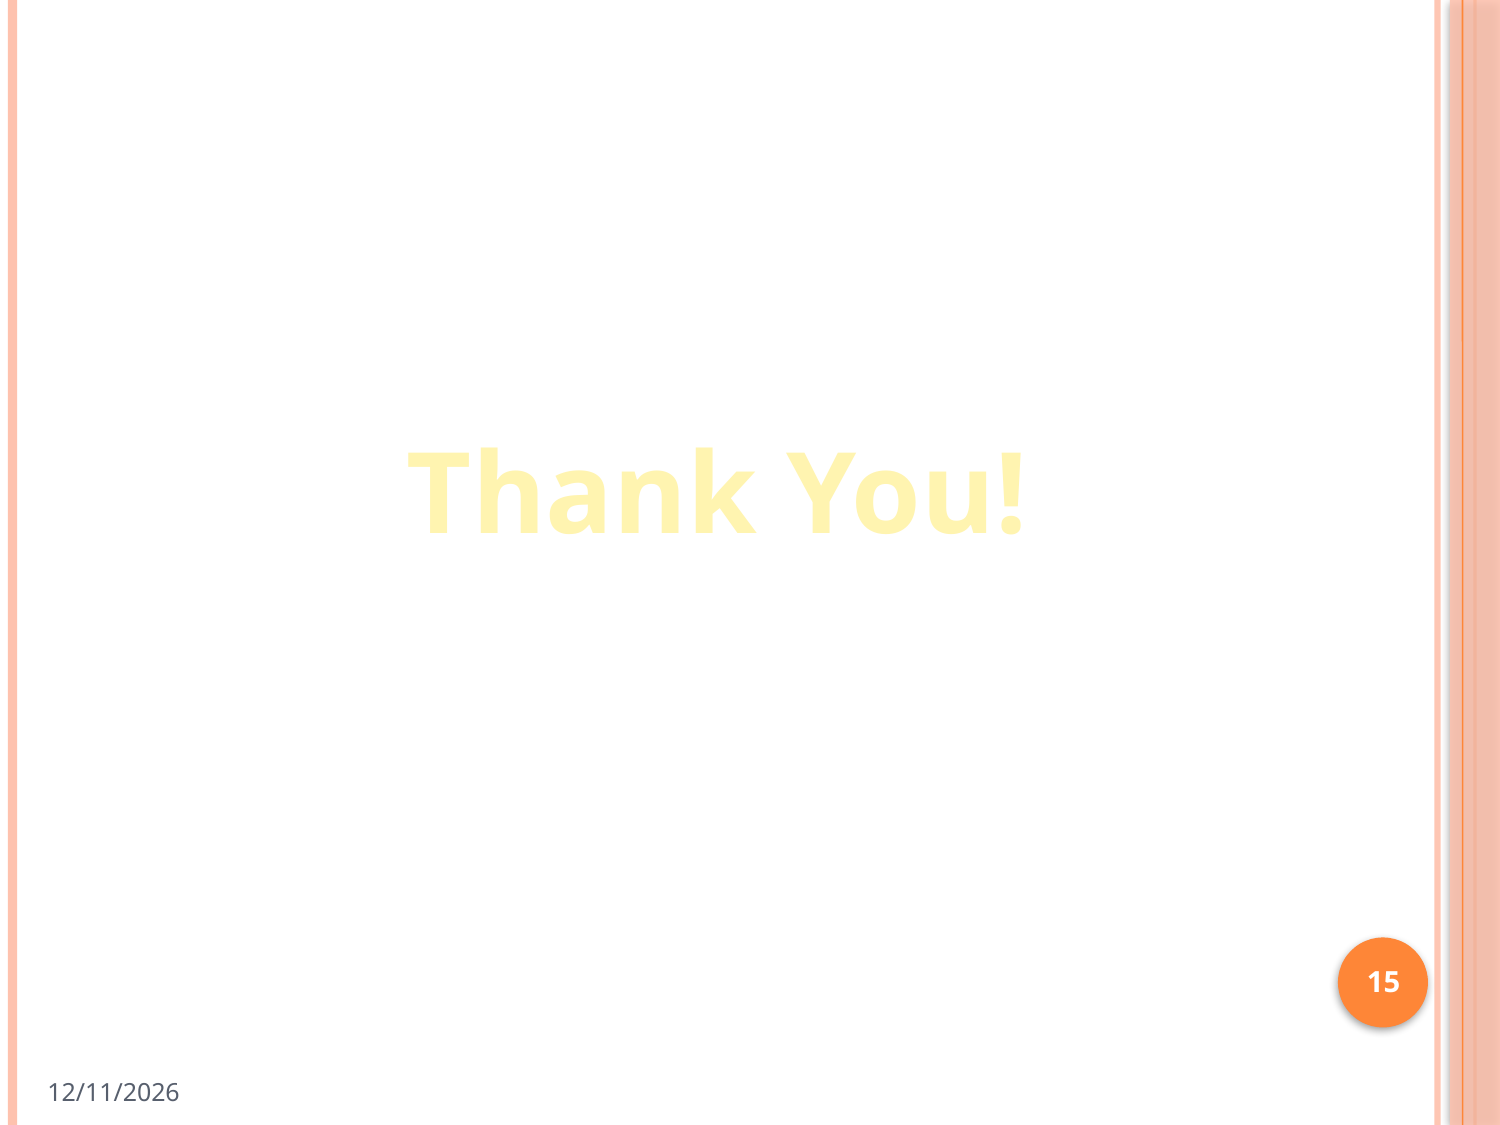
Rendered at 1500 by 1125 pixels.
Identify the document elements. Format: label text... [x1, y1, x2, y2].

slide_number 15 [1333, 940, 1434, 1027]
text_box Thank You! [377, 413, 1057, 564]
text_box 15-4-25 [29, 1061, 195, 1125]
